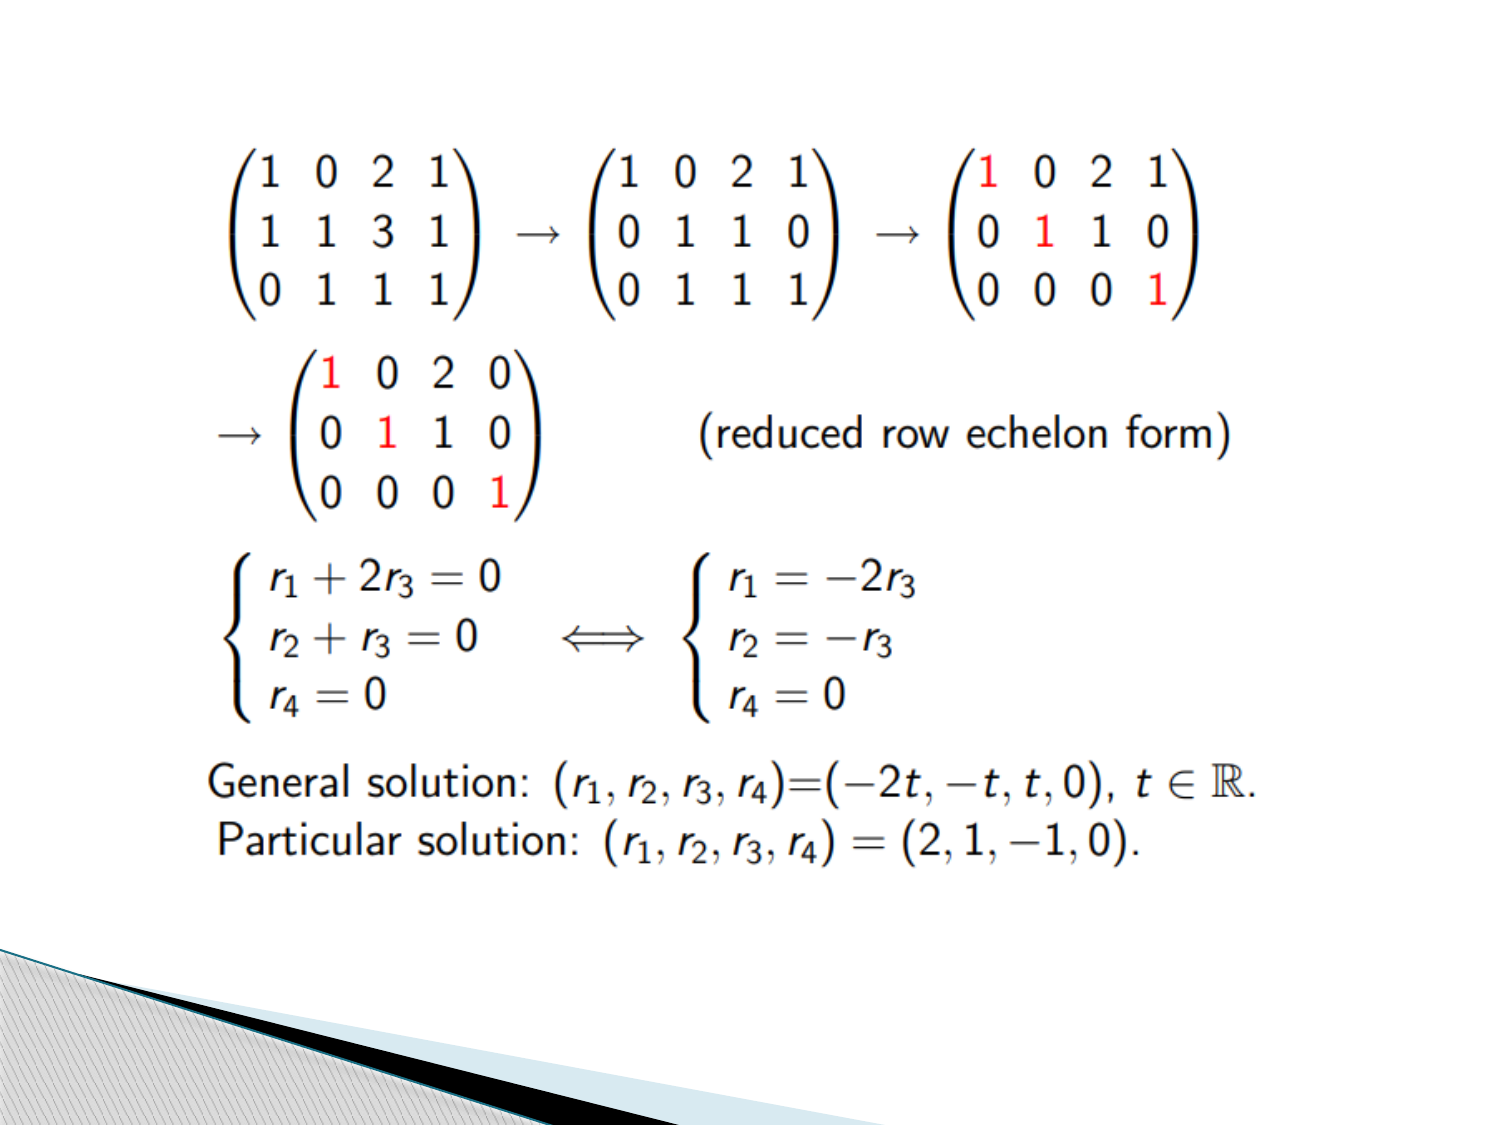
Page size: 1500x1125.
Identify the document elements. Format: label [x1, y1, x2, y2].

list [174, 124, 1279, 926]
